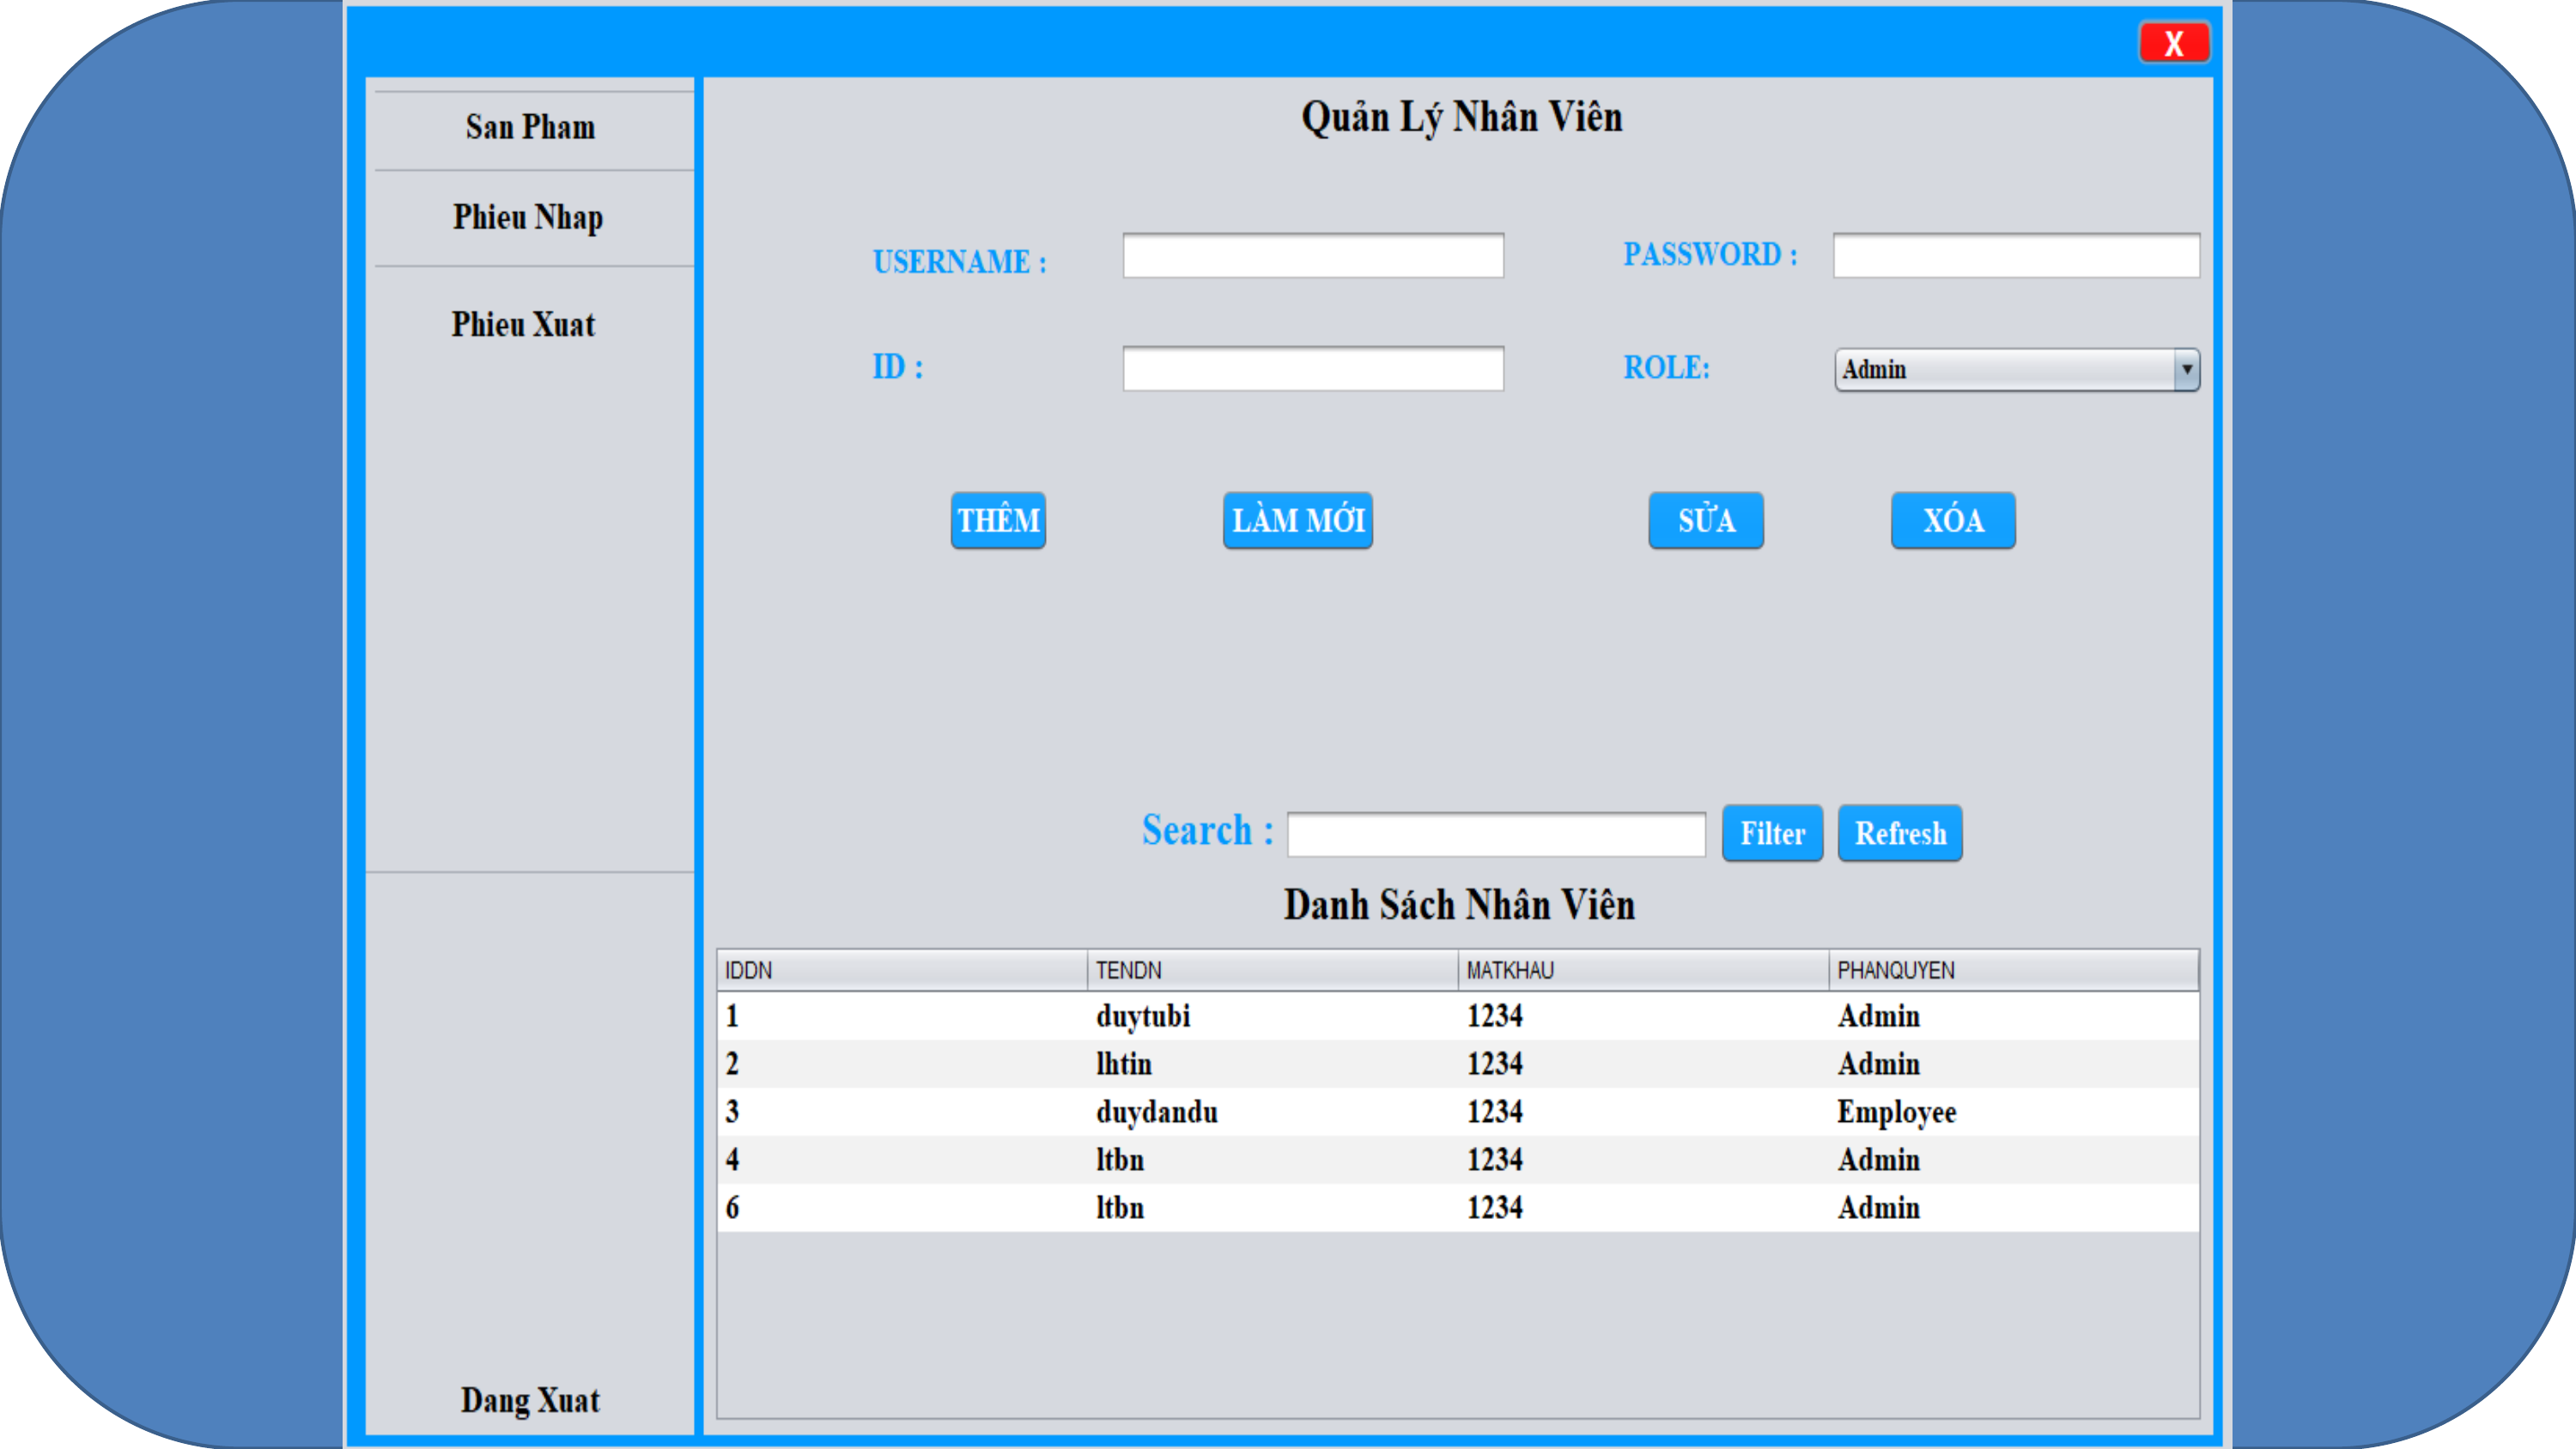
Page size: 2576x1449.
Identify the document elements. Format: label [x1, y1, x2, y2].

picture [343, 0, 2233, 1449]
text_box [2233, 0, 2576, 1449]
text_box [0, 0, 340, 1449]
